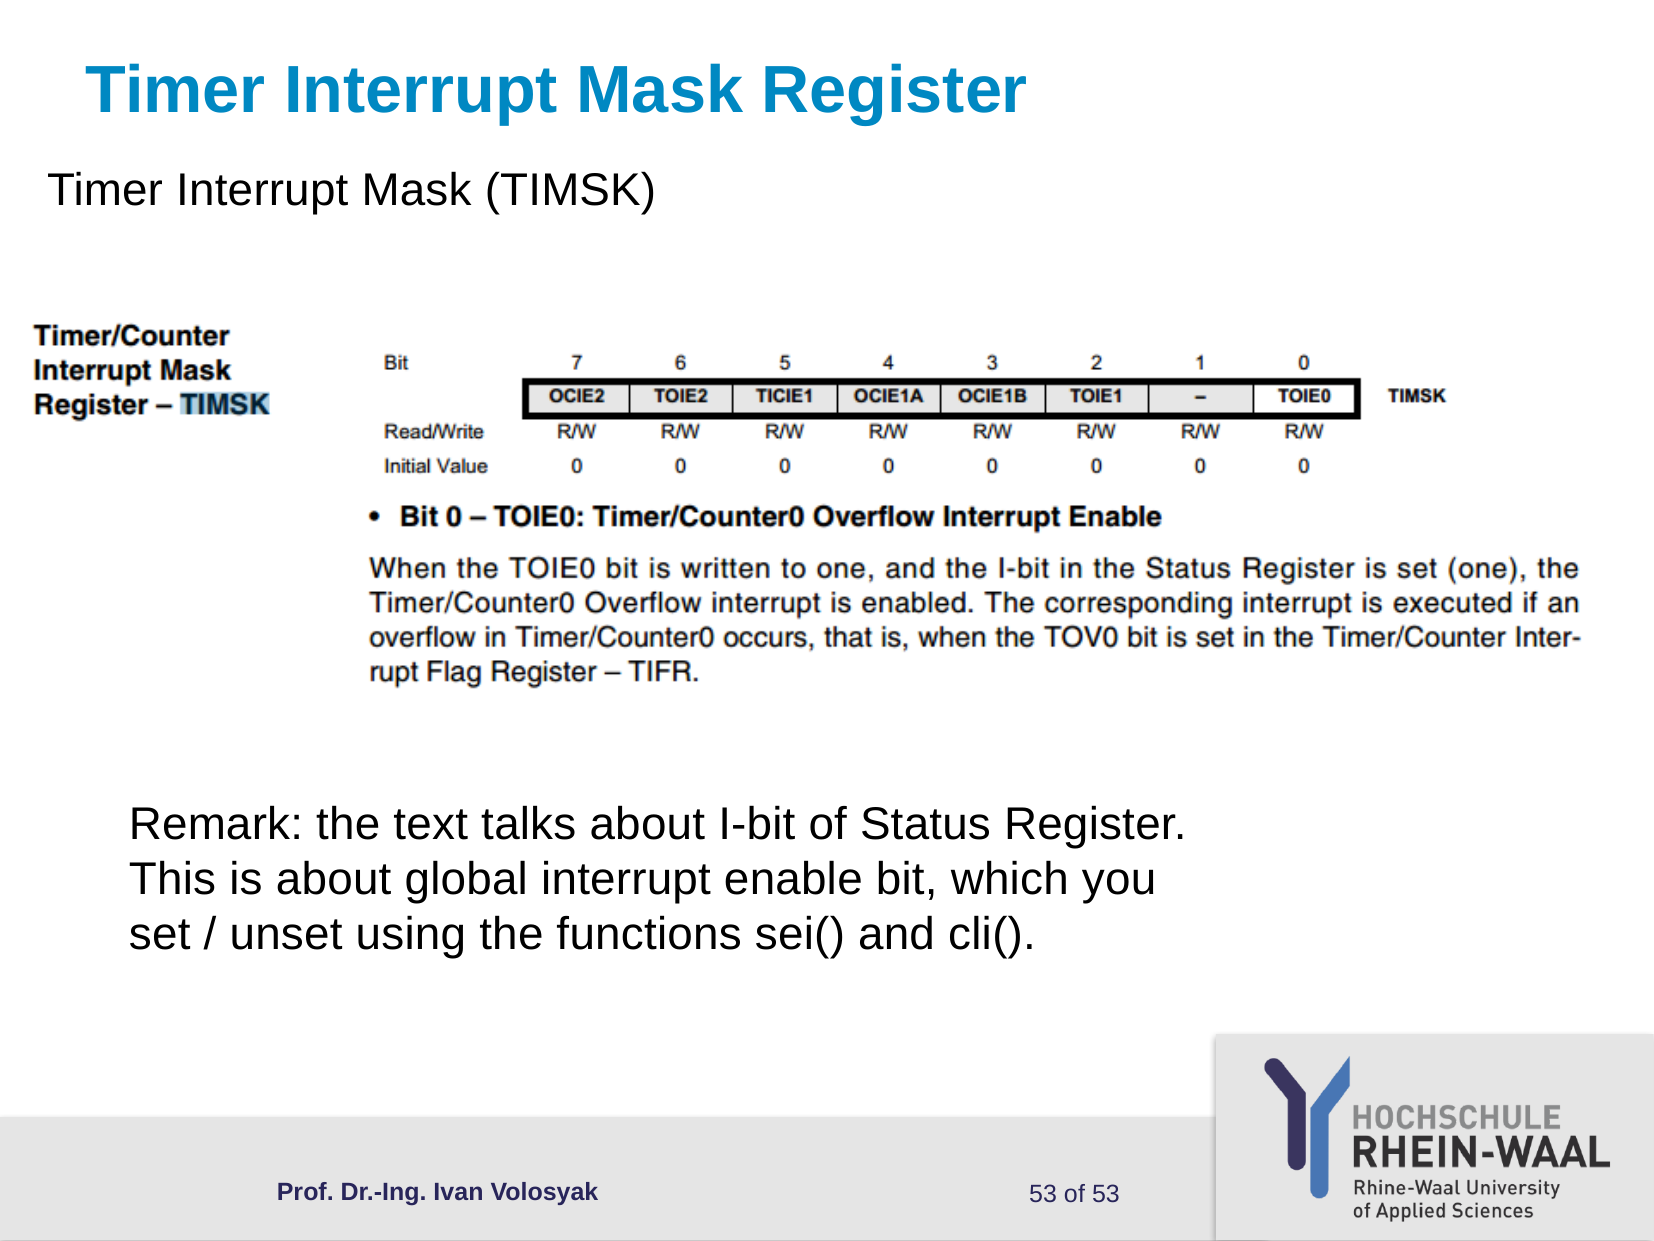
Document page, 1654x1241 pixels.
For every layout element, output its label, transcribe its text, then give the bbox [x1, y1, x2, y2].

subtitle Timer Interrupt Mask (TIMSK) [46, 159, 1536, 298]
footer Prof. Dr.-Ing. Ivan Volosyak [276, 1147, 990, 1214]
picture [1239, 966, 1633, 1241]
text_box Remark: the text talks about I-bit of Status Register. This is about global interrupt enable bit, which you set / unset using the functions sei() and cli(). [129, 793, 1229, 1002]
picture [0, 300, 1619, 697]
subtitle Timer Interrupt Mask (TIMSK) [46, 707, 1536, 1002]
title Timer Interrupt Mask Register [85, 29, 1575, 127]
